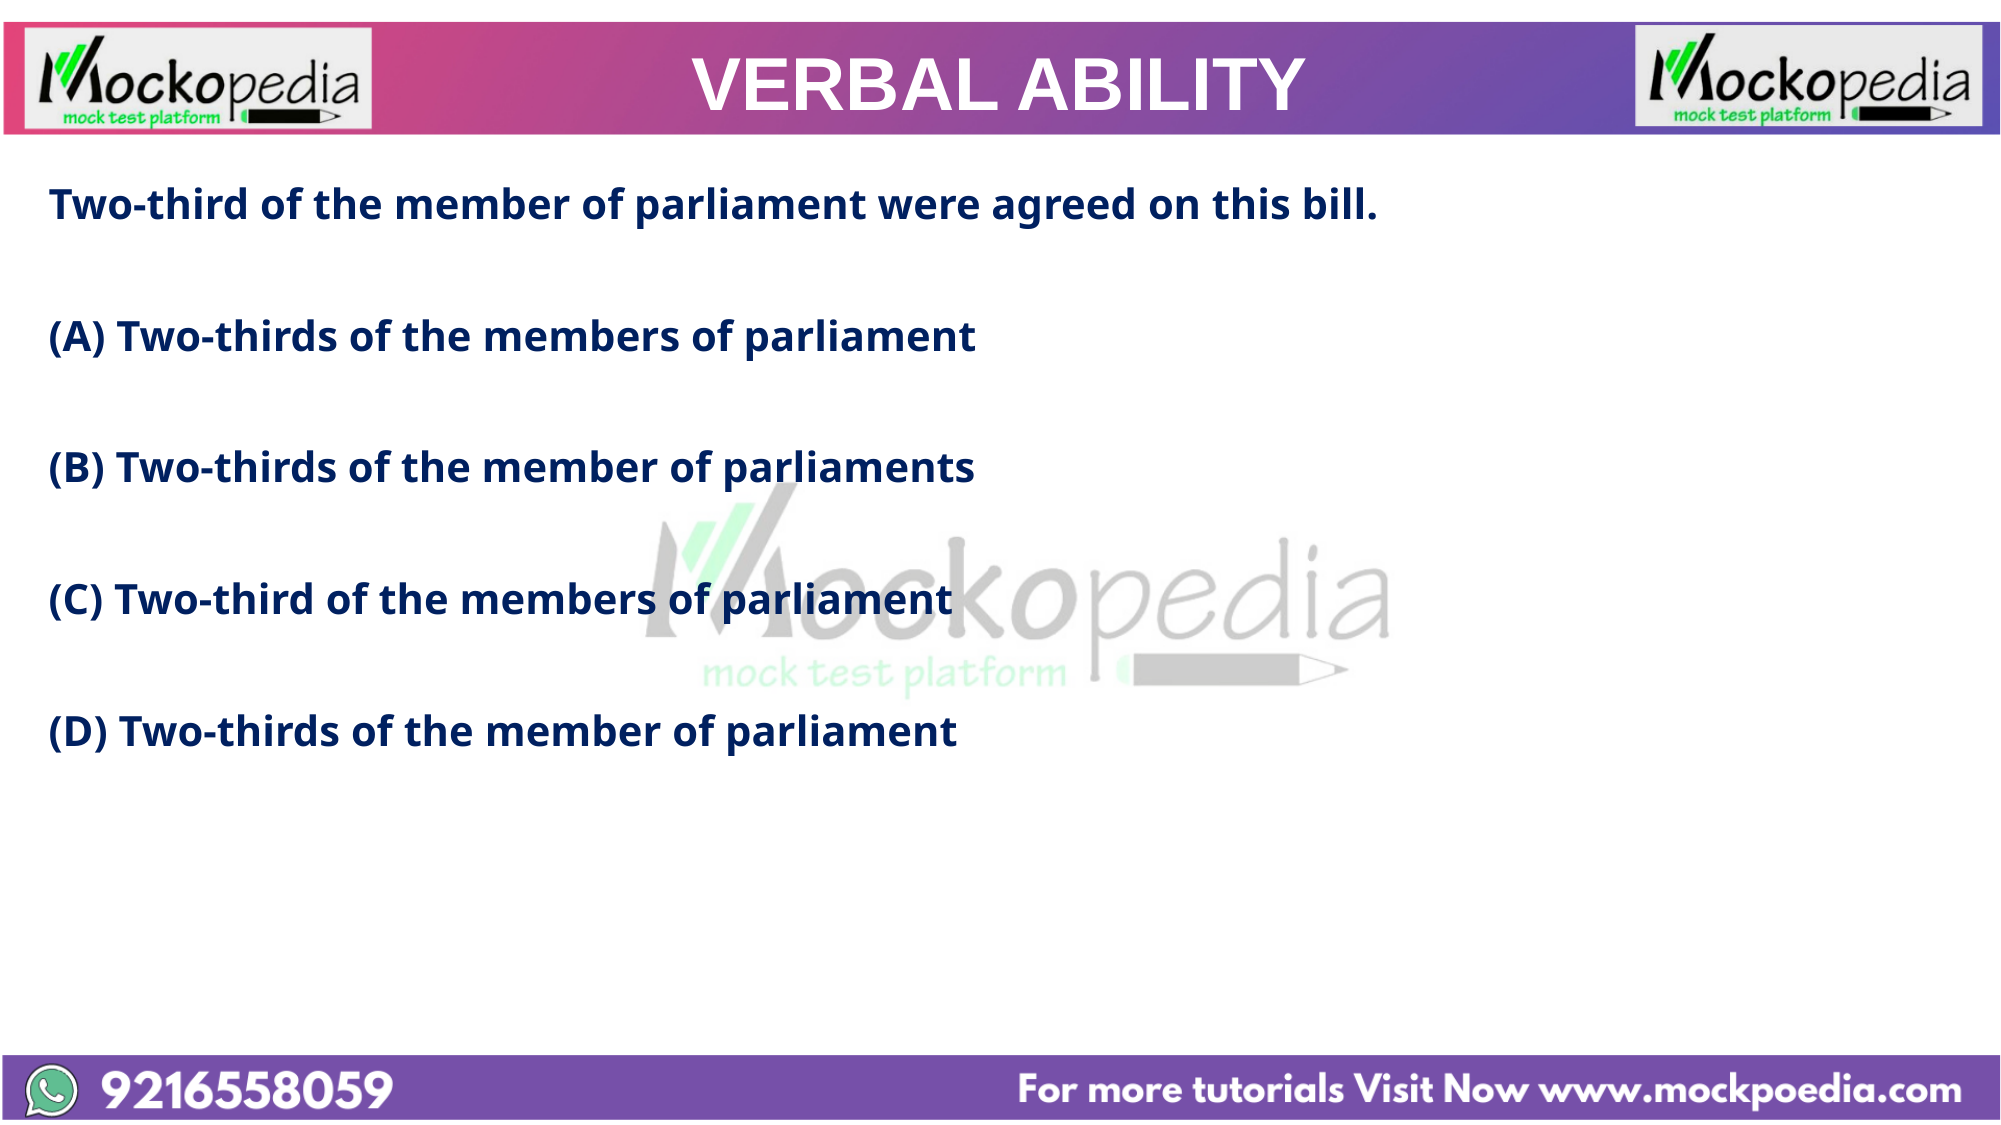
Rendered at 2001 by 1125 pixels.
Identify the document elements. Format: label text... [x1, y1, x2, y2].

title VERBAL ABILITY [41, 31, 1959, 142]
picture [0, 0, 2001, 1125]
list Two-third of the member of parliament were agreed on this bill. (A) Two-thirds of the members of parliament (B) Two-thirds of the member of parliaments (C) Two-third of the members of parliament (D) Two-thirds of the member of parliament [33, 175, 1959, 1053]
